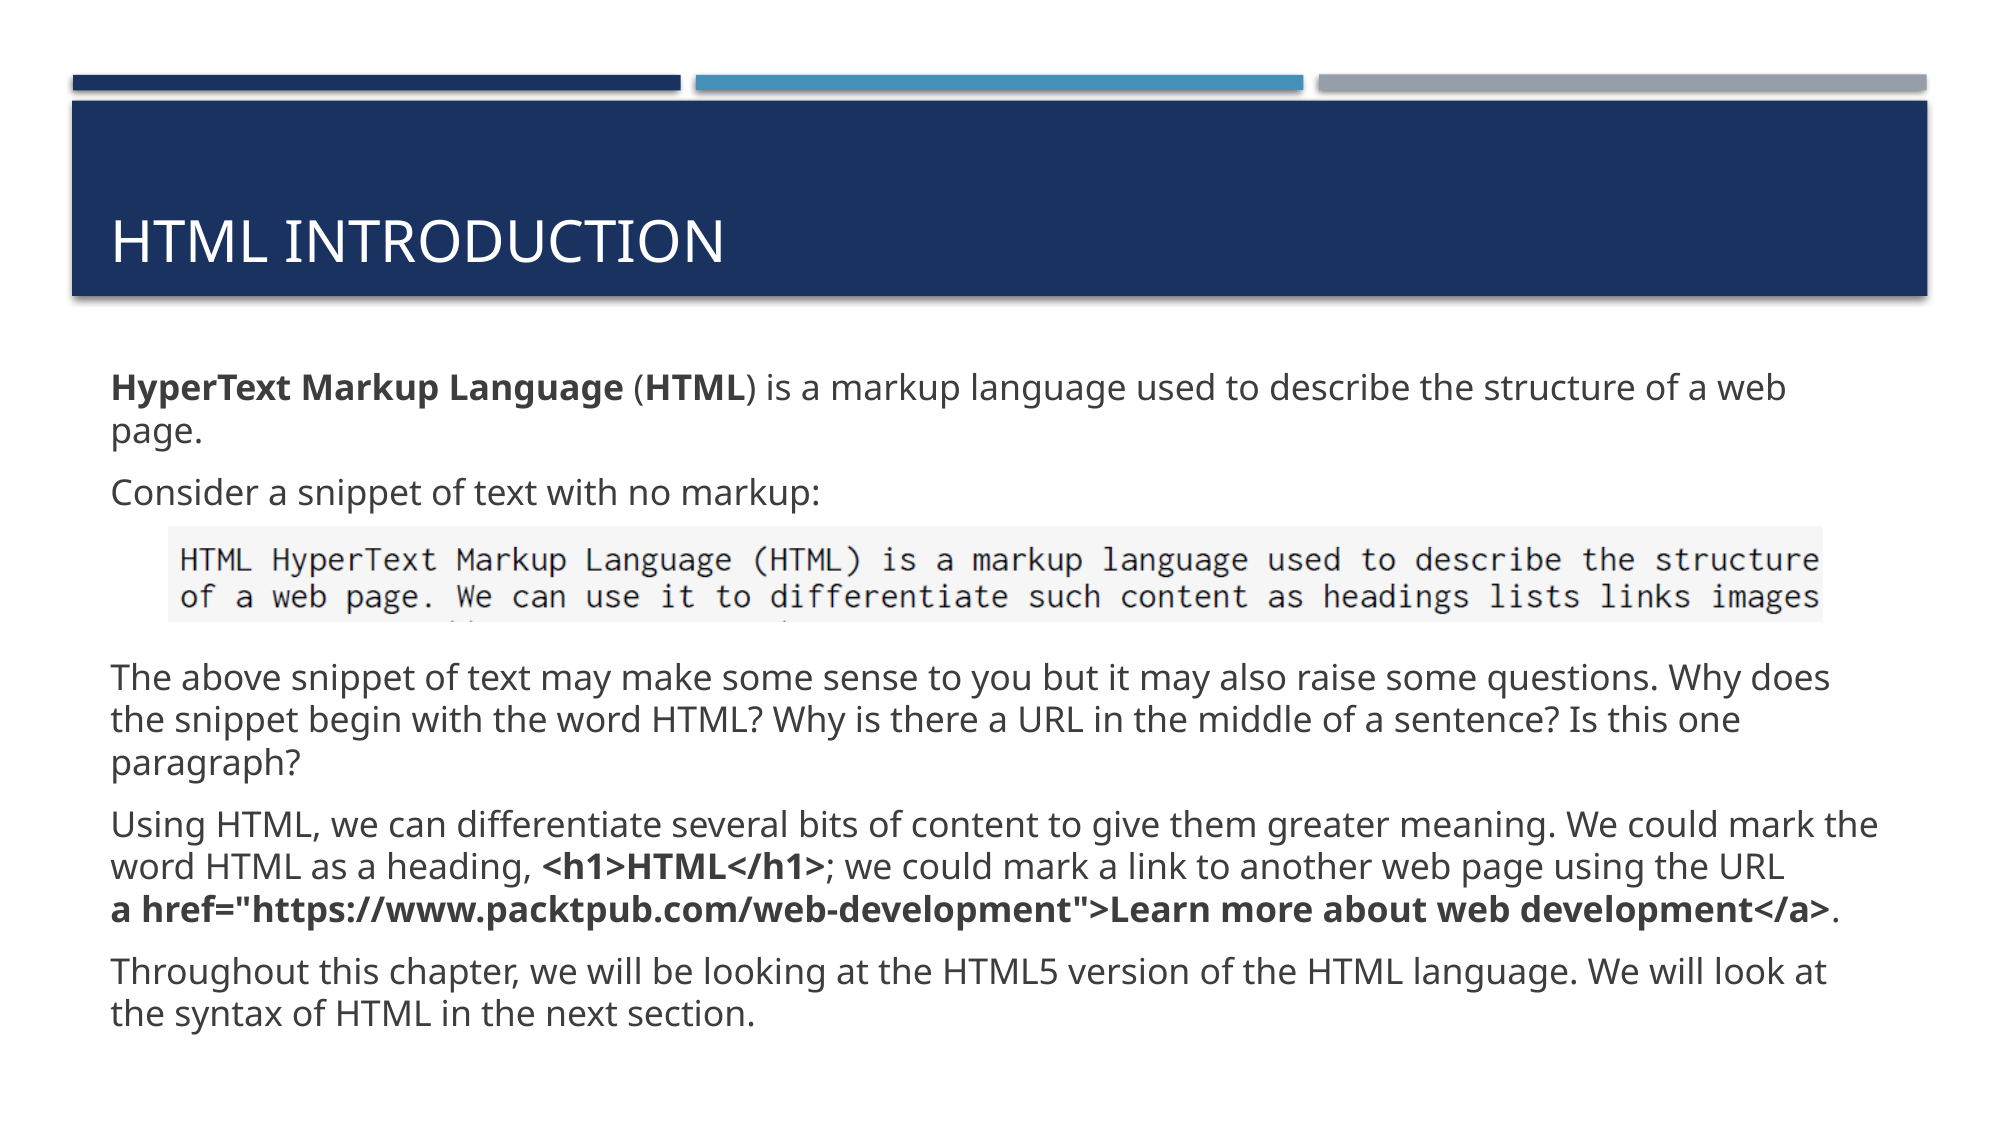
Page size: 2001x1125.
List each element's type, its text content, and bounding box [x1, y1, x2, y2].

title HTML Introduction [95, 115, 1905, 282]
list HyperText Markup Language (HTML) is a markup language used to describe the structure of a web page. Consider a snippet of text with no markup: The above snippet of text may make some sense to you but it may also raise some questions. Why does the snippet begin with the word HTML? Why is there a URL in the middle of a sentence? Is this one paragraph? Using HTML, we can differentiate several bits of content to give them greater meaning. We could mark the word HTML as a heading, <h1>HTML</h1>; we could mark a link to another web page using the URL a href="https://www.packtpub.com/web-development">Learn more about web development</a>. Throughout this chapter, we will be looking at the HTML5 version of the HTML language. We will look at the syntax of HTML in the next section. [95, 357, 1905, 1099]
picture [167, 526, 1833, 623]
